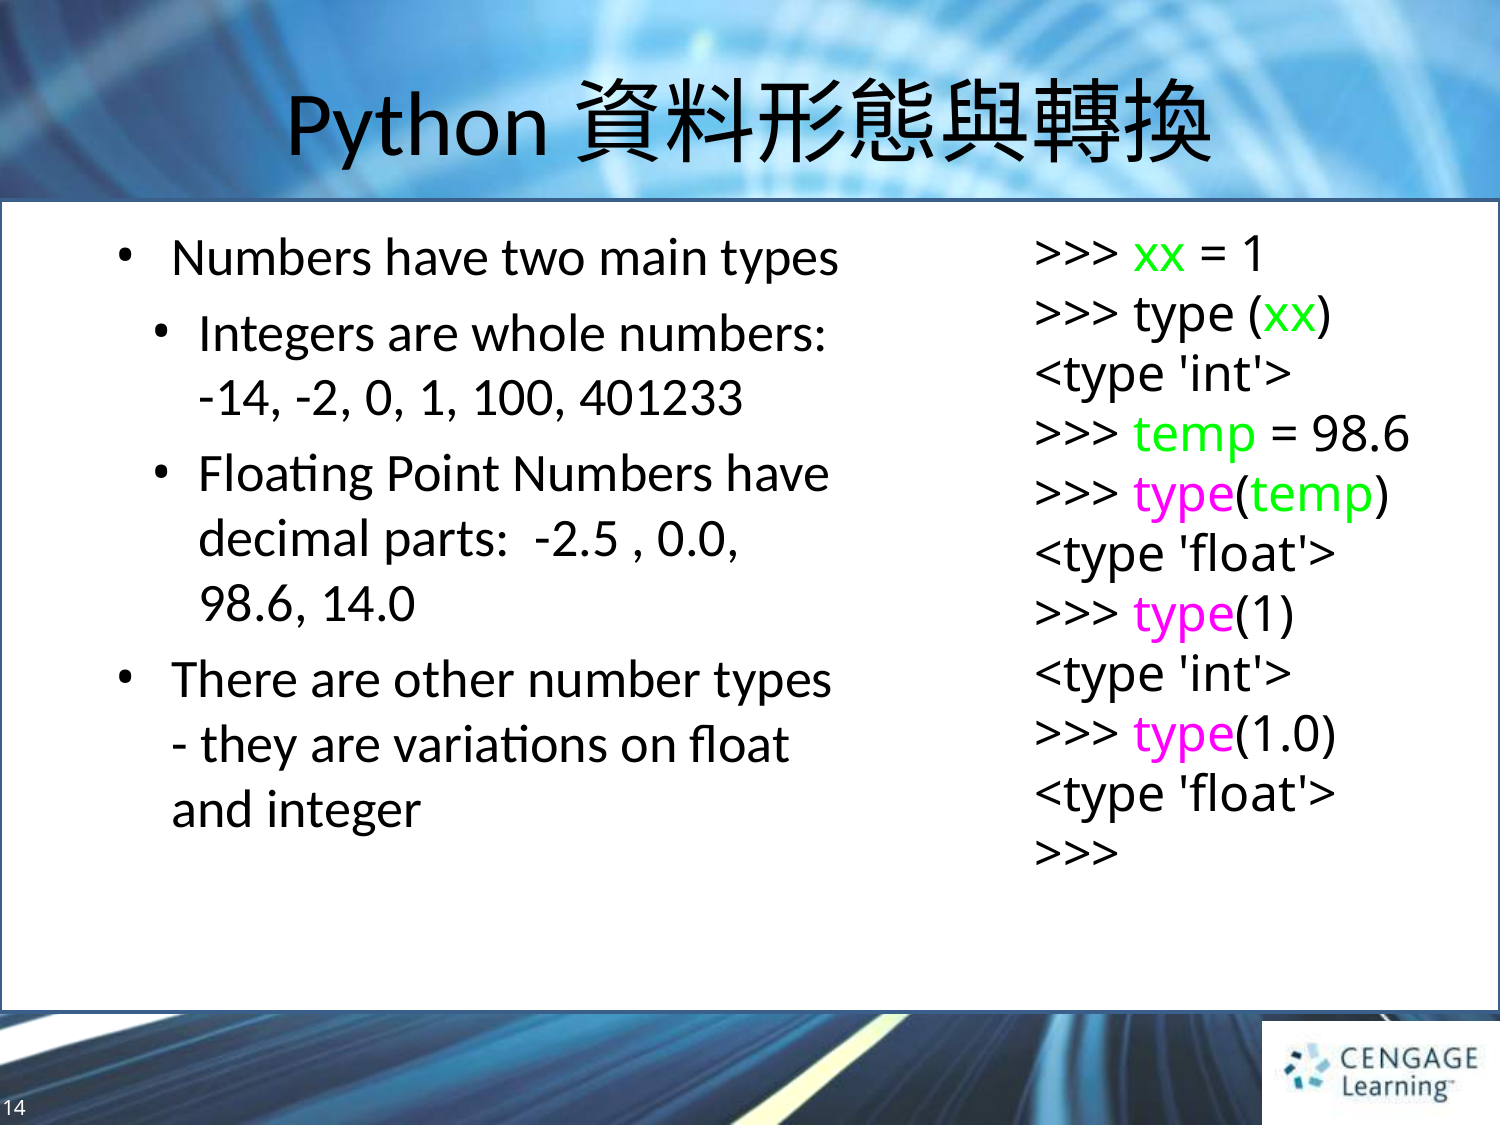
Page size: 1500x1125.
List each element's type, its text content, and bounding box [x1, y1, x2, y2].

list Numbers have two main types Integers are whole numbers: -14, -2, 0, 1, 100, 401233 Floating Point Numbers have decimal parts: -2.5 , 0.0, 98.6, 14.0 There are other number types - they are variations on float and integer [87, 213, 864, 740]
picture [1262, 1021, 1500, 1125]
text_box >>> xx = 1 >>> type (xx) <type 'int'> >>> temp = 98.6 >>> type(temp) <type 'float'> >>> type(1) <type 'int'> >>> type(1.0) <type 'float'> >>> [1034, 221, 1411, 882]
title Python資料形態與轉換 [75, 24, 1425, 213]
